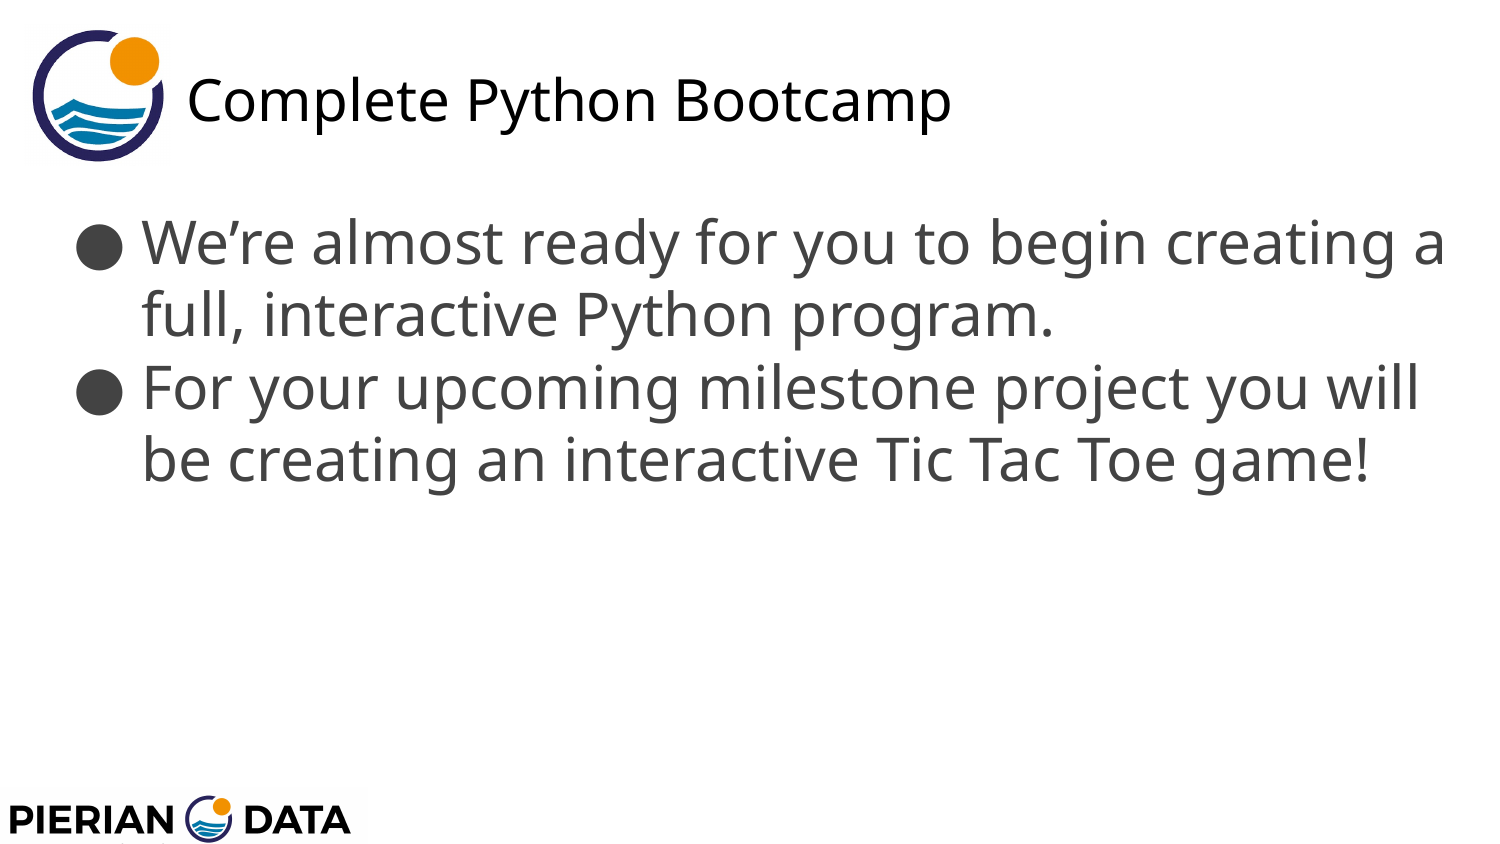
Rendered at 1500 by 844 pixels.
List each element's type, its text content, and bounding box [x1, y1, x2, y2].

list We’re almost ready for you to begin creating a full, interactive Python program. For your upcoming milestone project you will be creating an interactive Tic Tac Toe game! [51, 189, 1476, 750]
picture [24, 24, 172, 167]
title Complete Python Bootcamp [176, 48, 1449, 143]
picture [0, 787, 368, 844]
